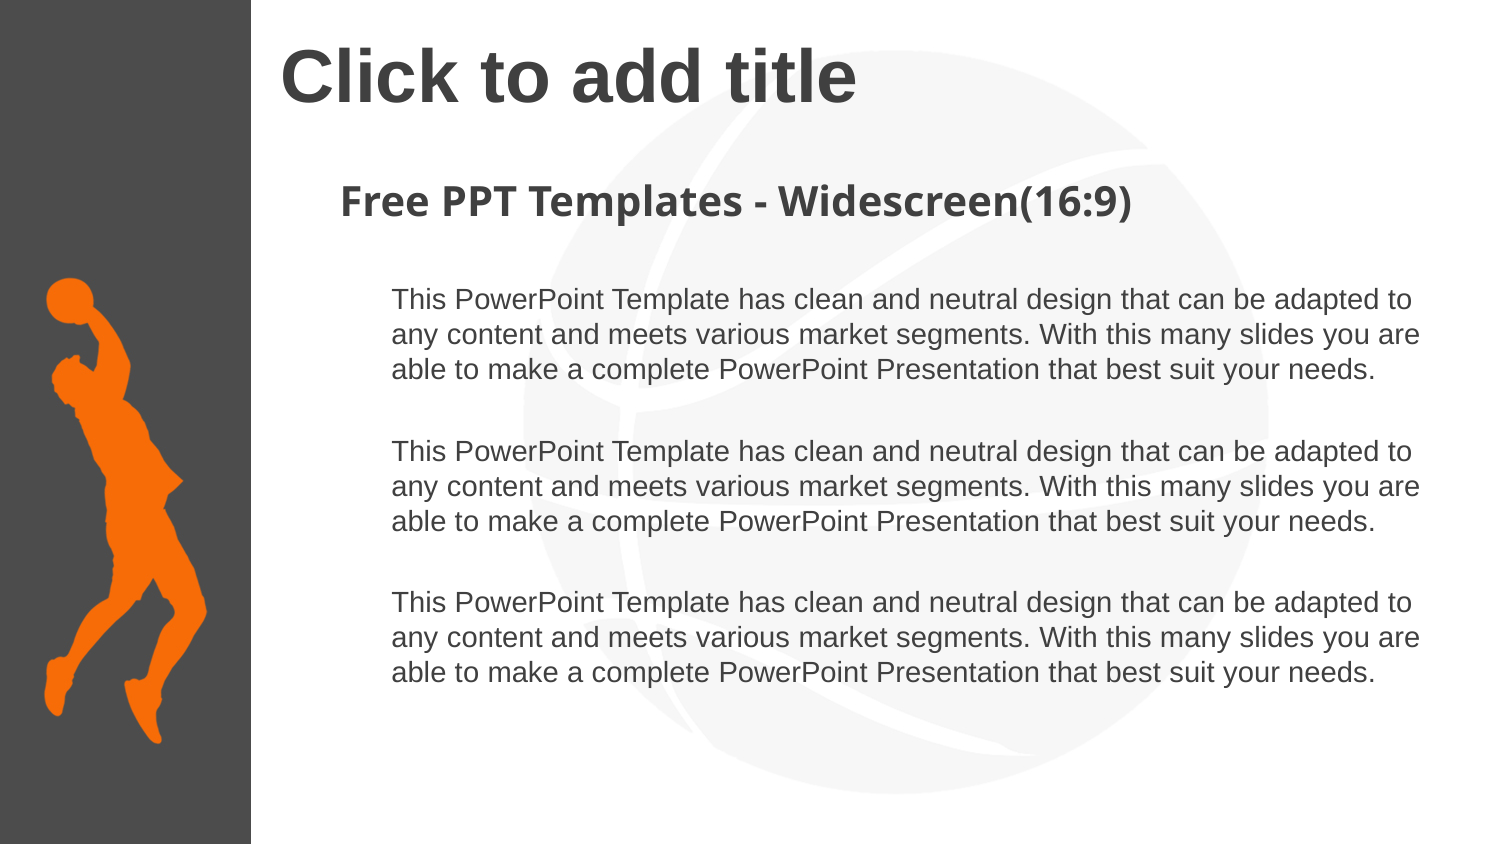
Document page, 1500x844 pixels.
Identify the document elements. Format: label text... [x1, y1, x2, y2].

list This PowerPoint Template has clean and neutral design that can be adapted to any content and meets various market segments. With this many slides you are able to make a complete PowerPoint Presentation that best suit your needs. This PowerPoint Template has clean and neutral design that can be adapted to any content and meets various market segments. With this many slides you are able to make a complete PowerPoint Presentation that best suit your needs. This PowerPoint Template has clean and neutral design that can be adapted to any content and meets various market segments. With this many slides you are able to make a complete PowerPoint Presentation that best suit your needs. [326, 273, 1461, 765]
list Free PPT Templates - Widescreen(16:9) [324, 161, 1459, 238]
picture [0, 0, 1500, 844]
title Click to add title [265, 0, 1500, 146]
